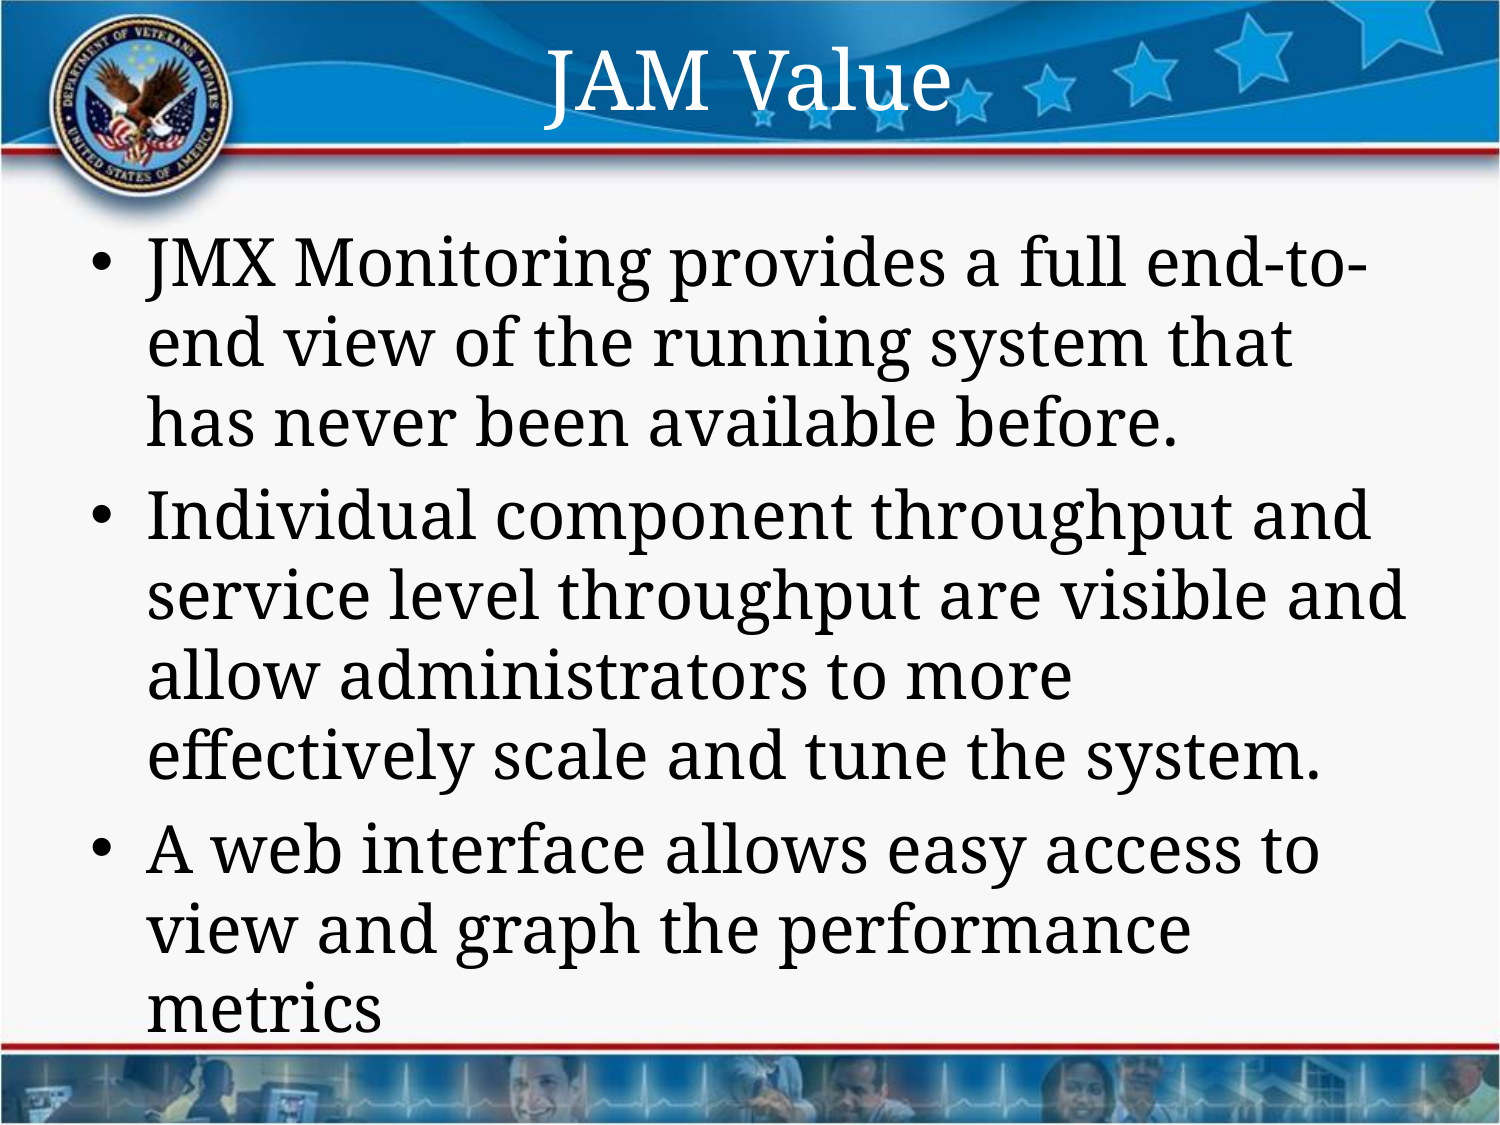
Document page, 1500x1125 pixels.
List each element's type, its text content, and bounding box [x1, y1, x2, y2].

picture [0, 0, 1500, 1125]
list JMX Monitoring provides a full end-to-end view of the running system that has never been available before. Individual component throughput and service level throughput are visible and allow administrators to more effectively scale and tune the system. A web interface allows easy access to view and graph the performance metrics [74, 212, 1426, 1006]
title JAM Value [74, 24, 1426, 130]
